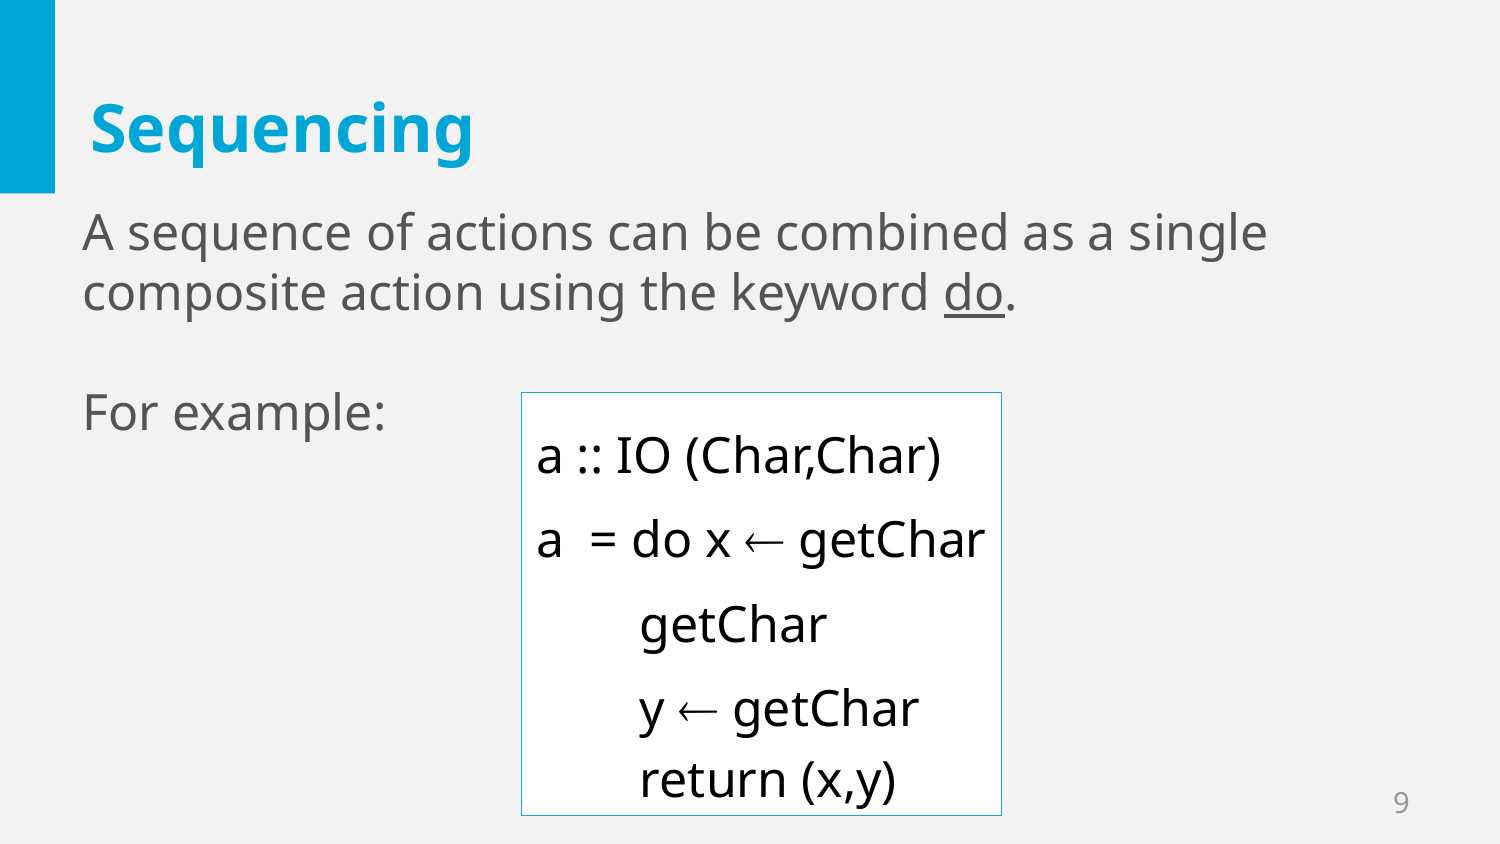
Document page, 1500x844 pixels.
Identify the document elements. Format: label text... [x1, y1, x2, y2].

slide_number 9 [1074, 782, 1425, 827]
text_box A sequence of actions can be combined as a single composite action using the keyword do. For example: [67, 192, 1456, 448]
text_box a :: IO (Char,Char) a = do x  getChar getChar y  getChar return (x,y) [521, 392, 1002, 816]
title Sequencing [75, 33, 1425, 218]
